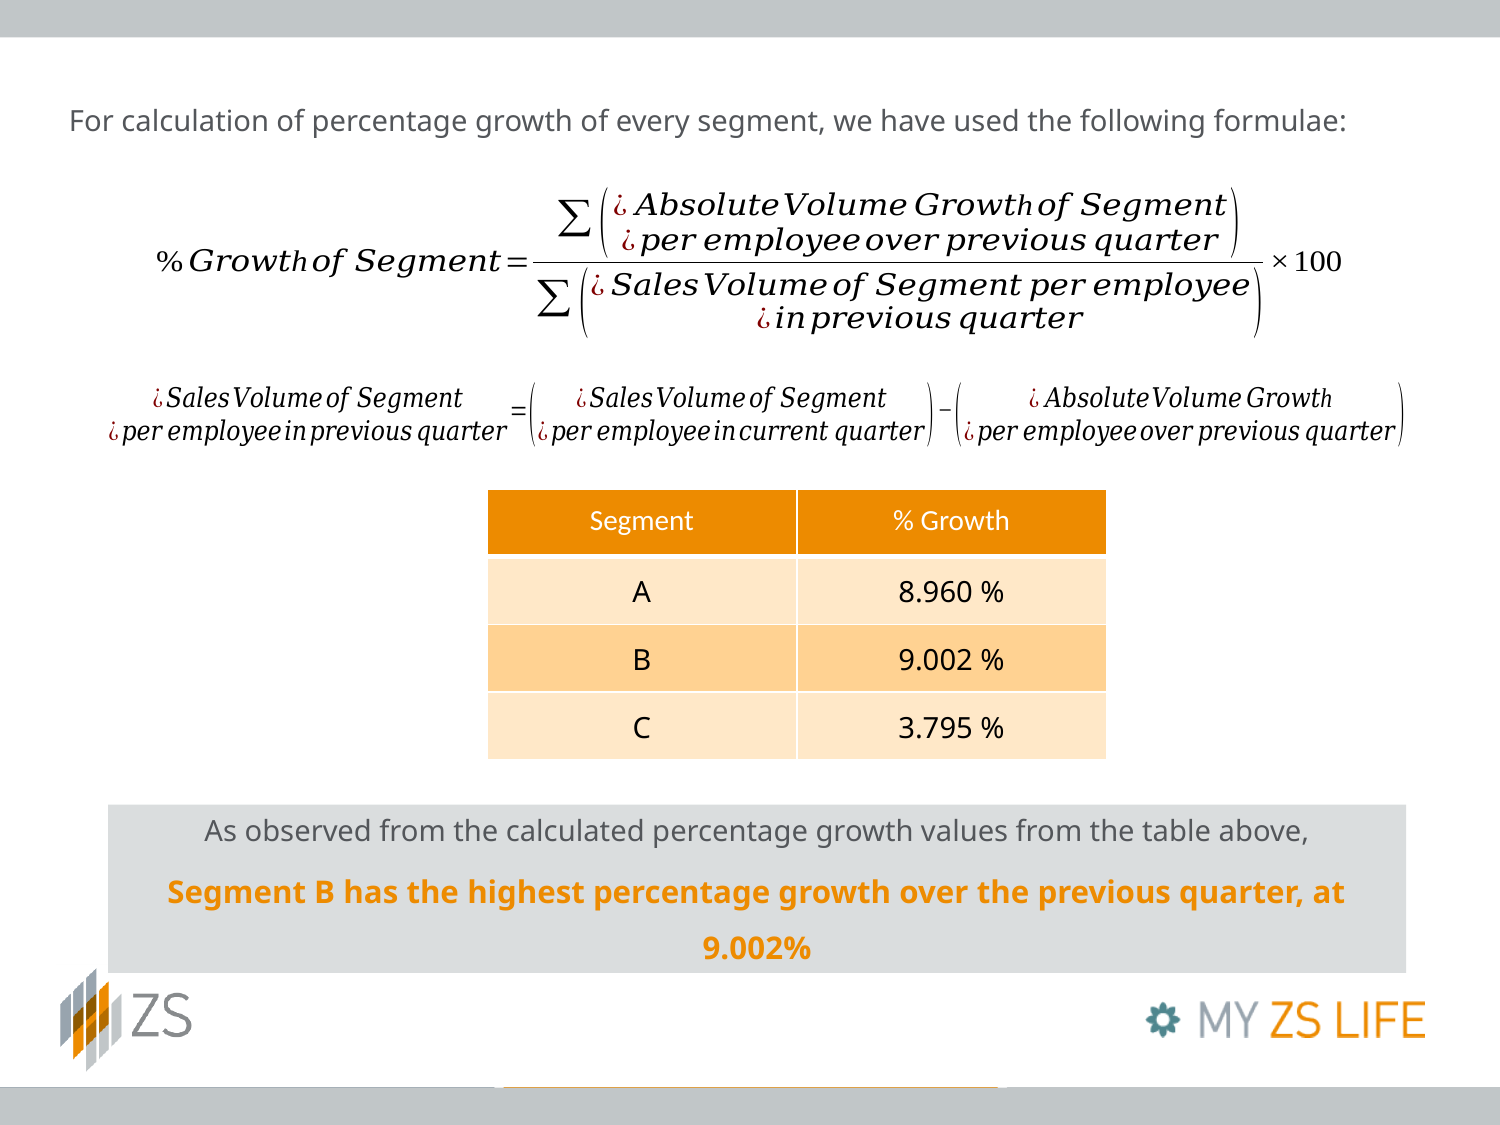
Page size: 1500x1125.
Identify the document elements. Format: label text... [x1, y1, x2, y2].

table_header % Growth [798, 490, 1106, 554]
table_cell C [488, 693, 796, 759]
text_box As observed from the calculated percentage growth values from the table above, Segment B has the highest percentage growth over the previous quarter, at 9.002% [108, 804, 1407, 973]
table_cell 3.795 % [798, 693, 1106, 759]
picture [56, 964, 195, 1075]
table_header Segment [488, 490, 796, 554]
table_cell B [488, 625, 796, 691]
text_box For calculation of percentage growth of every segment, we have used the following formulae: [54, 94, 1446, 145]
table_cell A [488, 559, 796, 624]
picture [1145, 1001, 1425, 1038]
table_cell 9.002 % [798, 625, 1106, 691]
table_cell 8.960 % [798, 559, 1106, 624]
